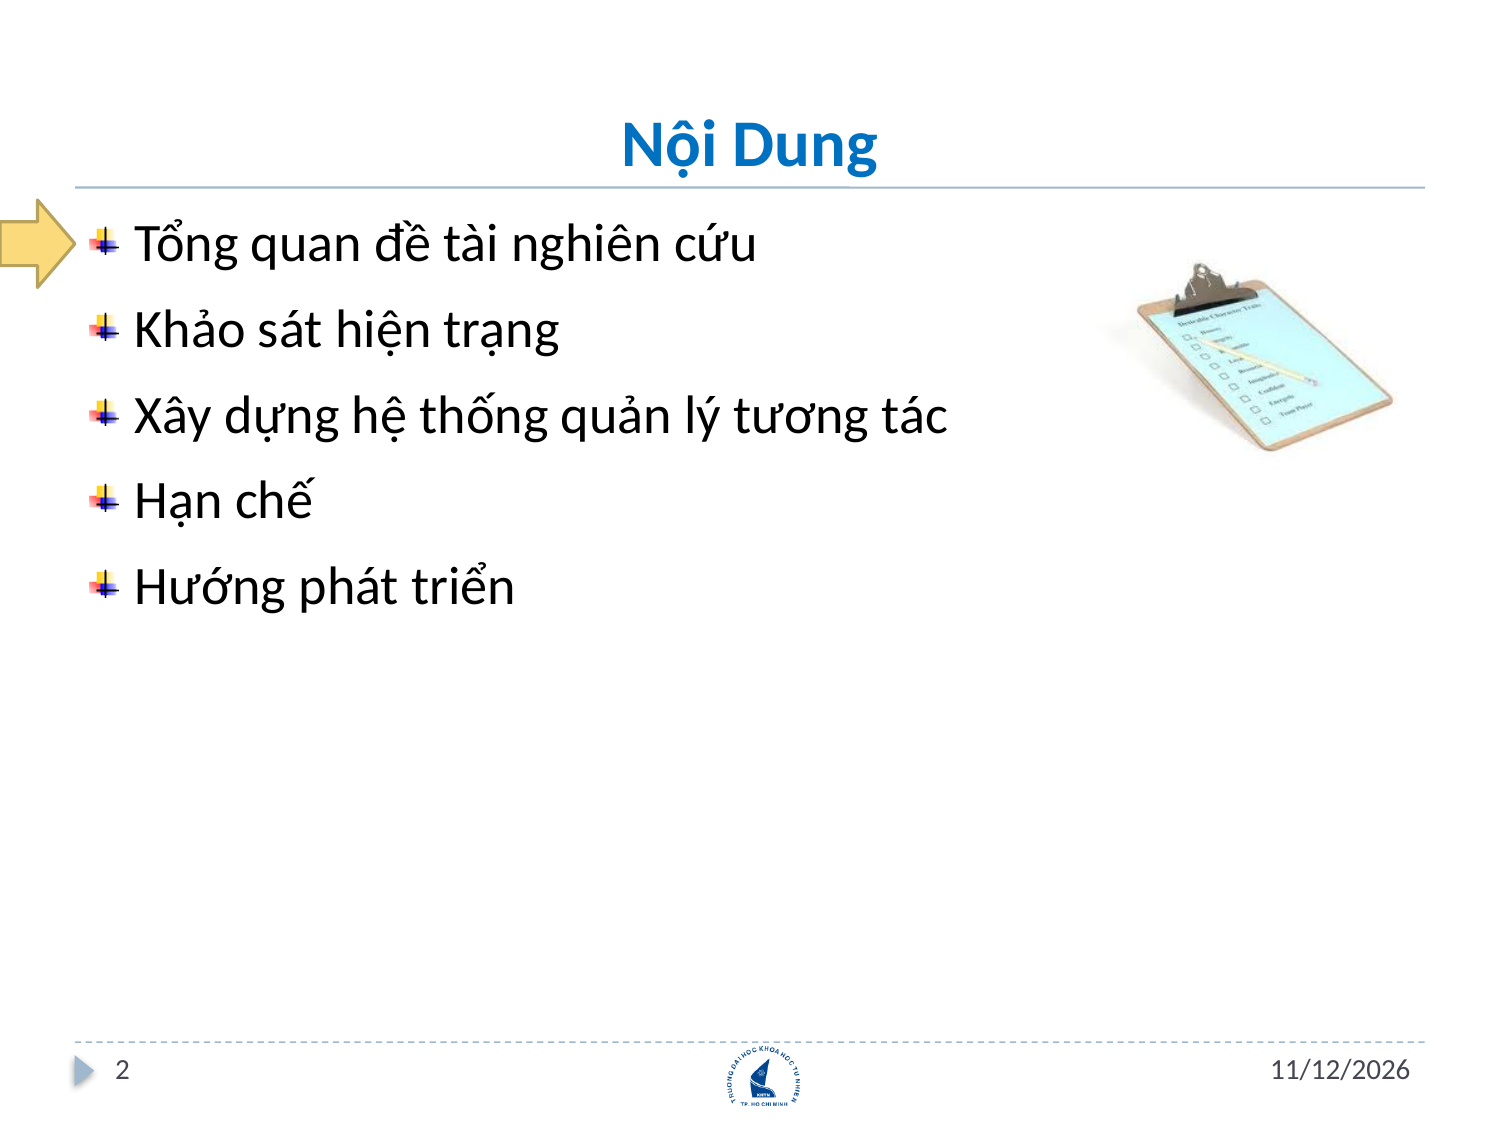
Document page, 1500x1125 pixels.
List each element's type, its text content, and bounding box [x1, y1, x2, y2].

picture [89, 482, 119, 512]
picture [89, 311, 119, 341]
text_box [0, 198, 77, 289]
picture [89, 225, 119, 255]
footer [475, 1042, 1051, 1103]
list Tổng quan đề tài nghiên cứu Khảo sát hiện trạng Xây dựng hệ thống quản lý tương tác Hạn chế Hướng phát triển [75, 200, 1425, 1010]
picture [89, 568, 119, 598]
picture [89, 397, 119, 426]
picture [1087, 249, 1433, 479]
slide_number 2 [100, 1042, 426, 1103]
title Nội Dung [75, 24, 1425, 188]
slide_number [1051, 1042, 1426, 1103]
